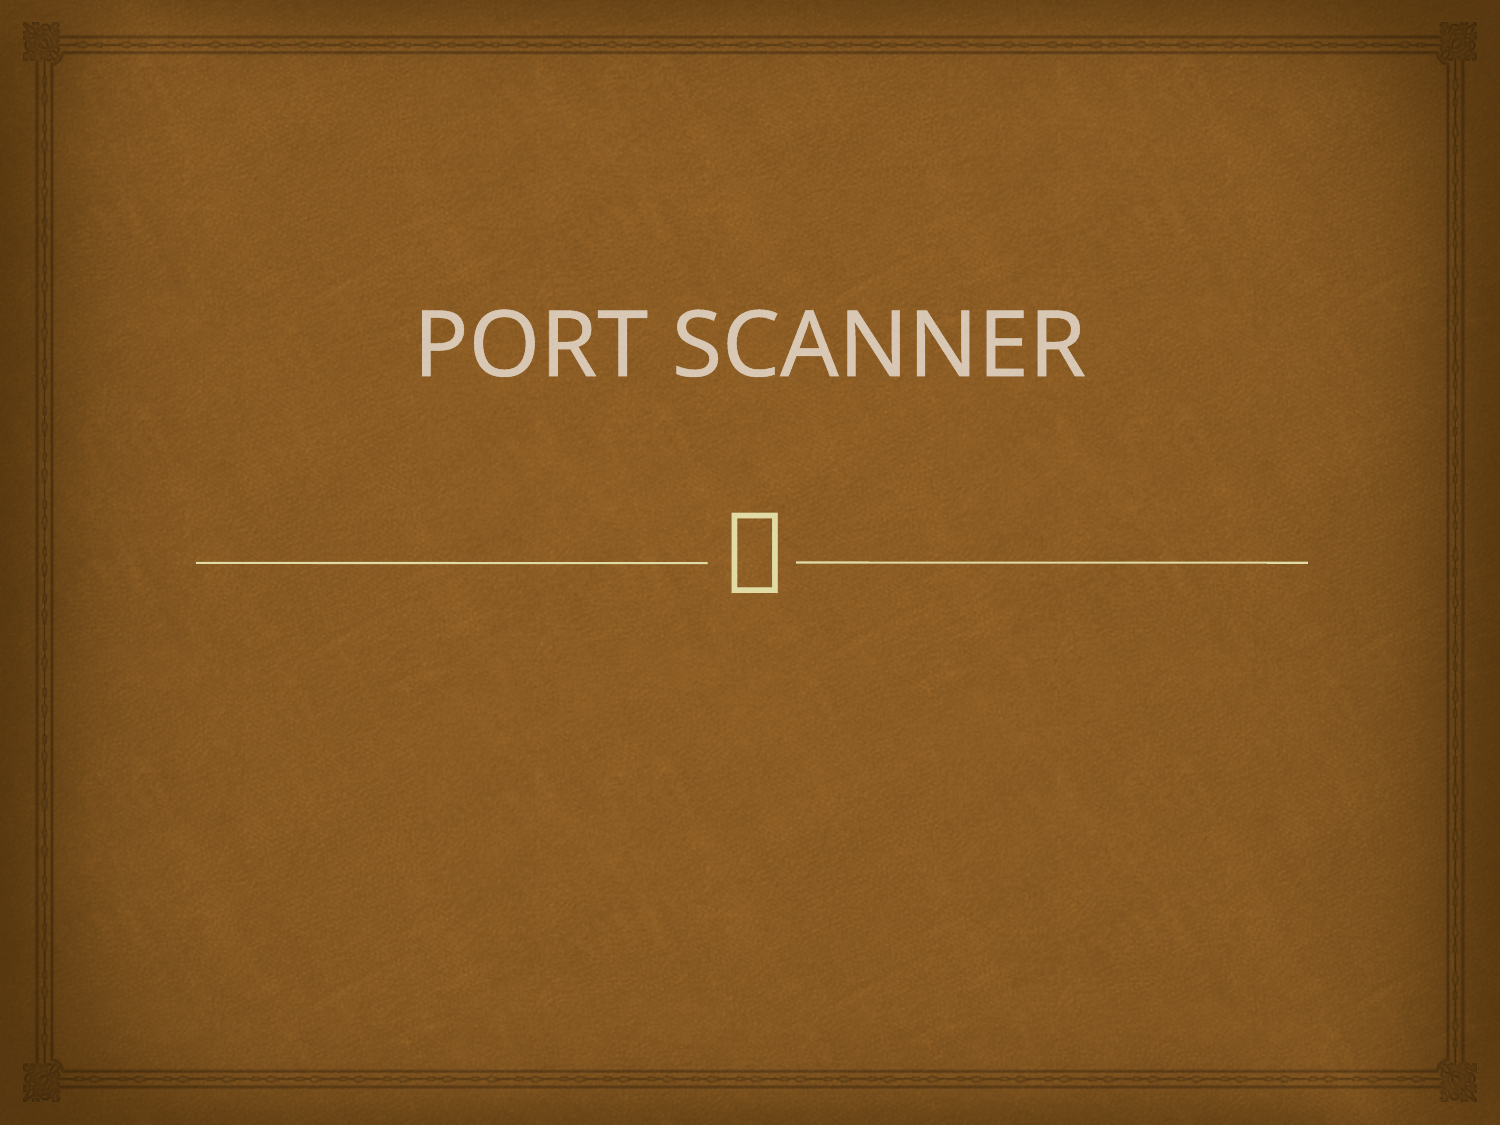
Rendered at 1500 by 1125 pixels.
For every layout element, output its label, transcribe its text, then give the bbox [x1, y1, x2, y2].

title PORT SCANNER [194, 227, 1306, 512]
picture [0, 0, 1500, 1125]
